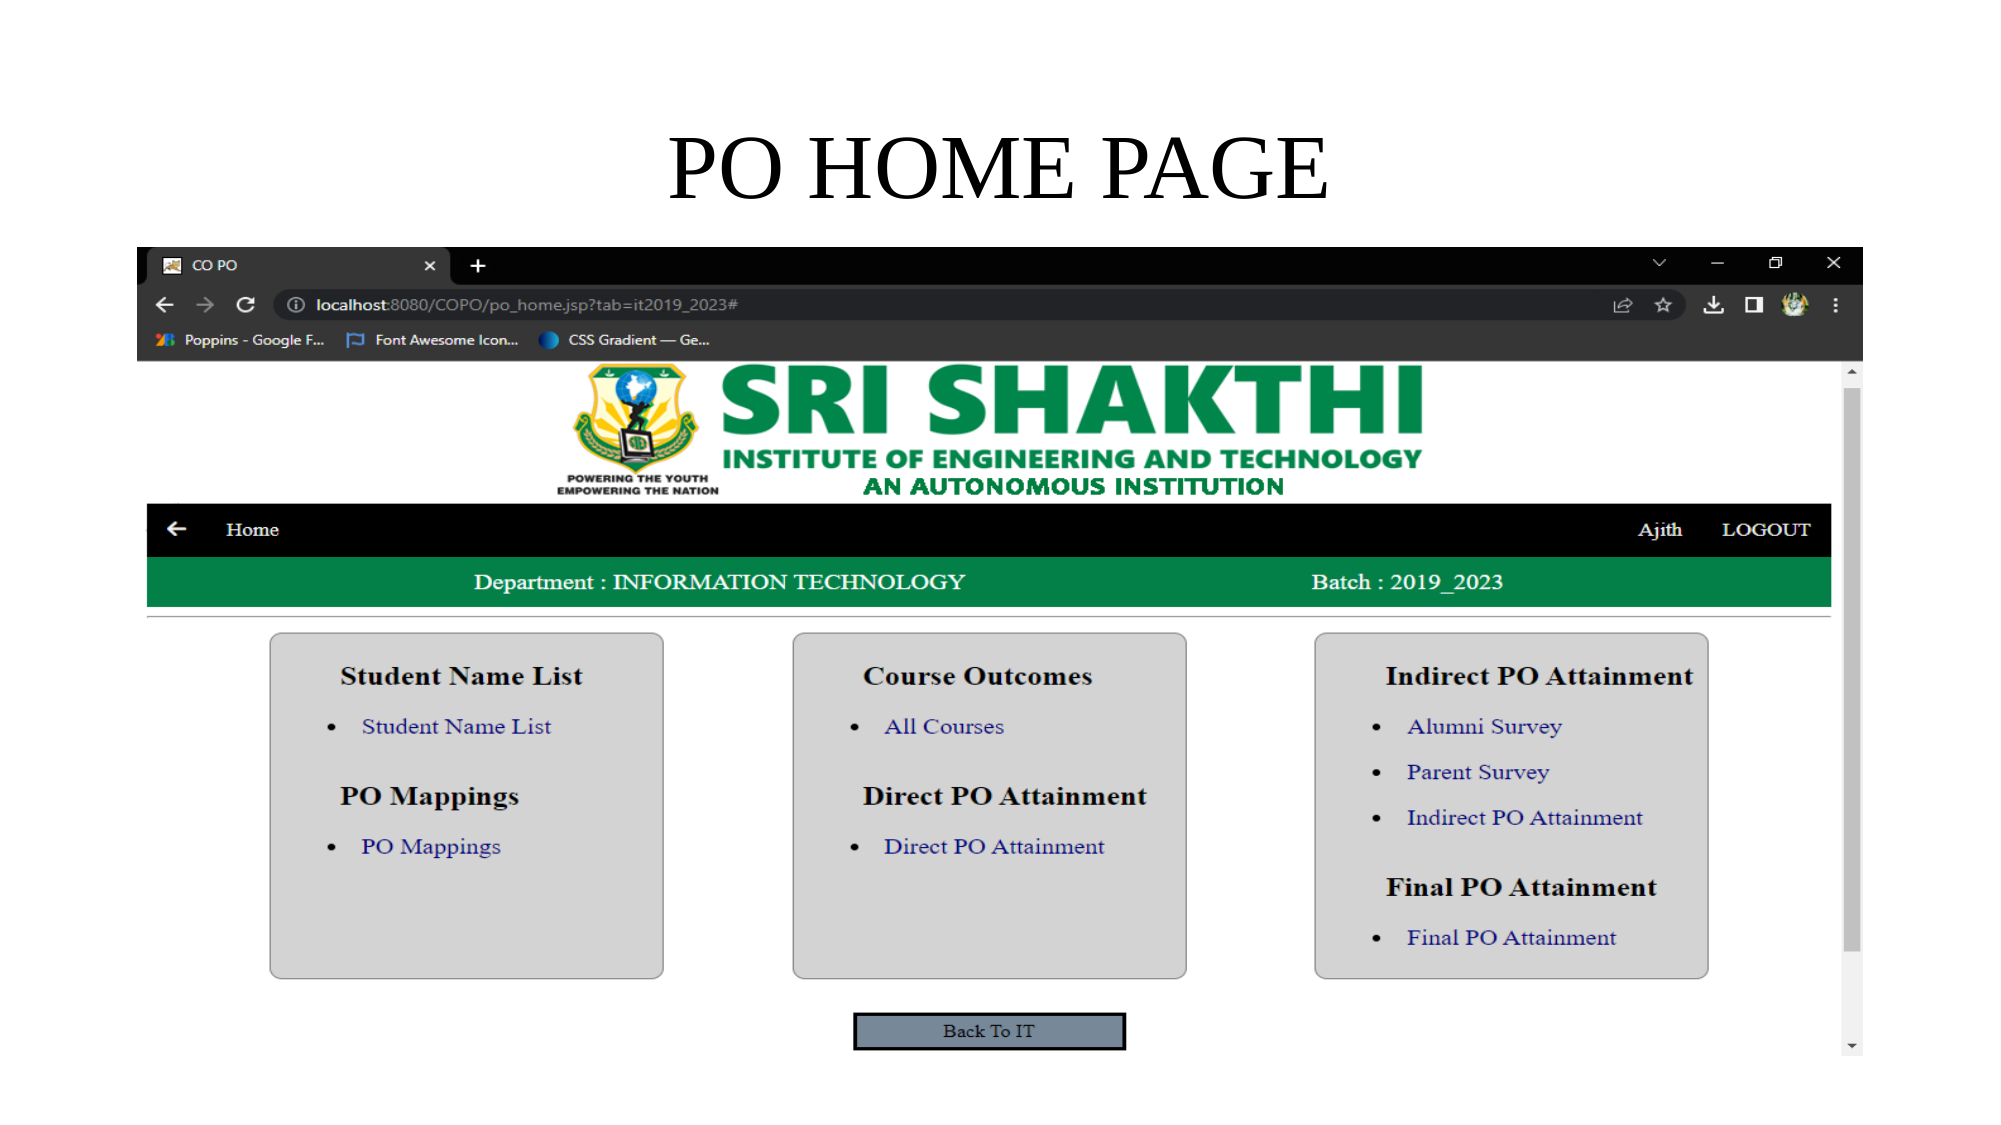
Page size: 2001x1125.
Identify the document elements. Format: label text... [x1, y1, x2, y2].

title PO HOME PAGE [137, 59, 1863, 247]
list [137, 247, 1863, 1056]
